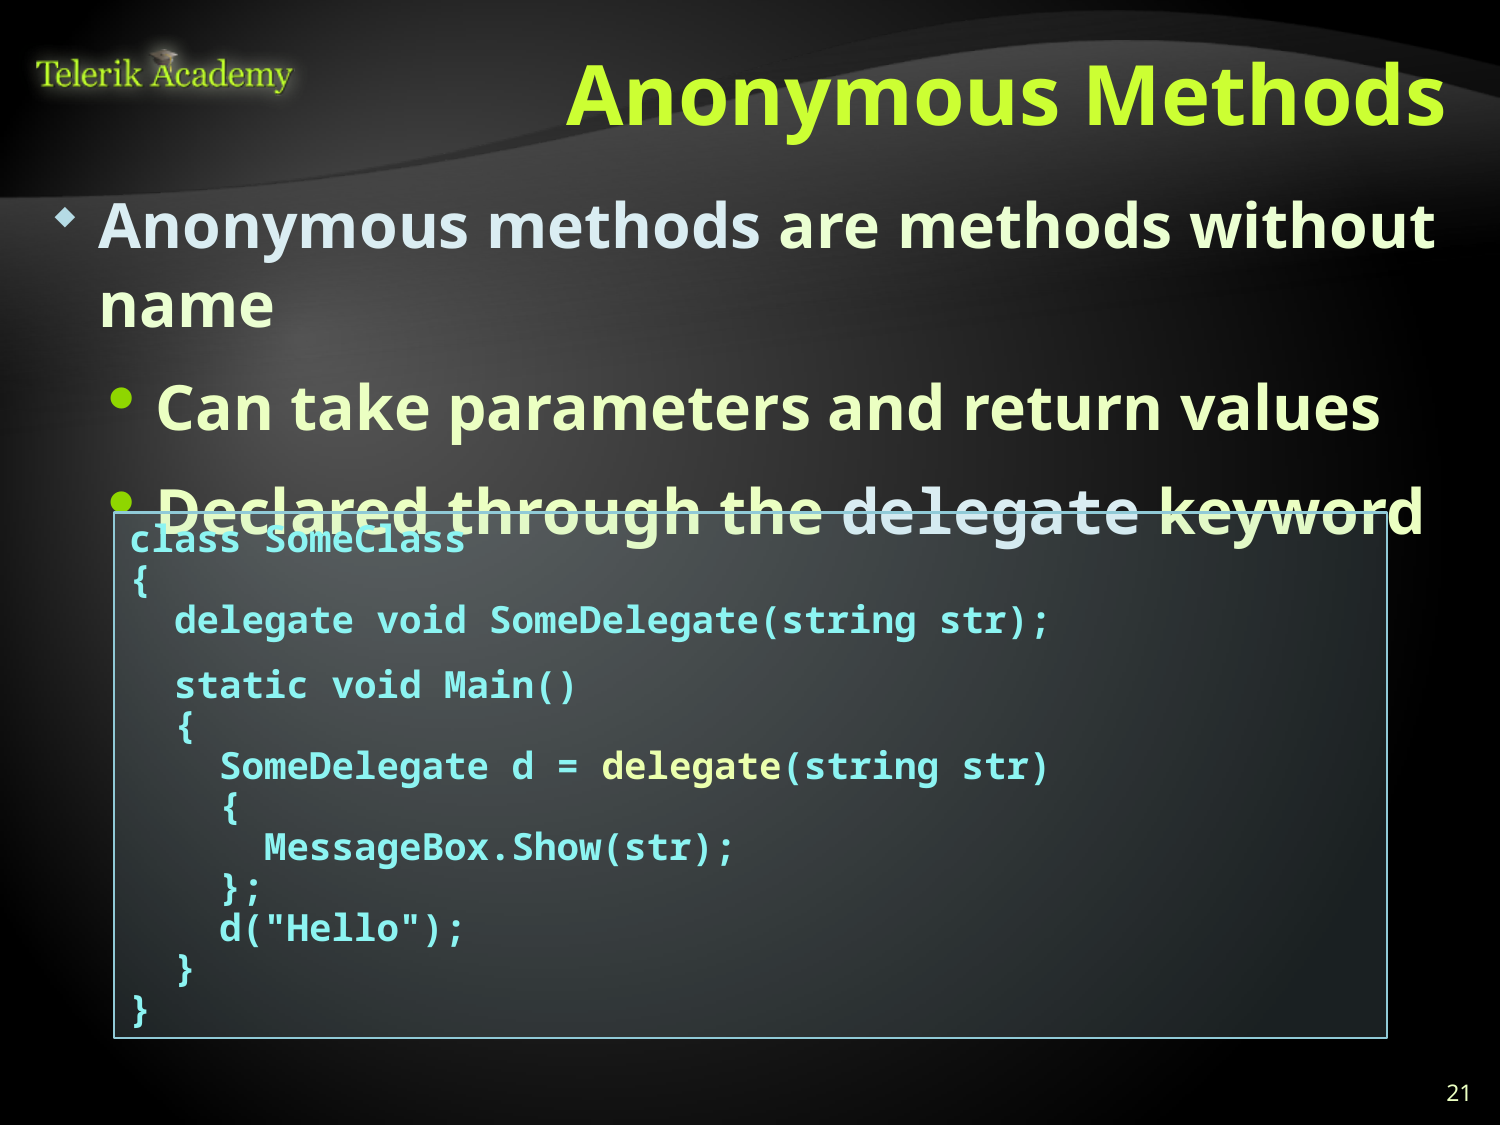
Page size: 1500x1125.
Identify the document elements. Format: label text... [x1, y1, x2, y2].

title Anonymous Methods [512, 24, 1463, 174]
picture [0, 0, 1500, 1125]
list Anonymous methods are methods without name Can take parameters and return values Declared through the delegate keyword [37, 174, 1463, 1100]
slide_number 21 [1412, 1074, 1488, 1113]
text_box class SomeClass { delegate void SomeDelegate(string str); static void Main() { SomeDelegate d = delegate(string str) { MessageBox.Show(str); }; d("Hello"); } } [114, 512, 1388, 1038]
